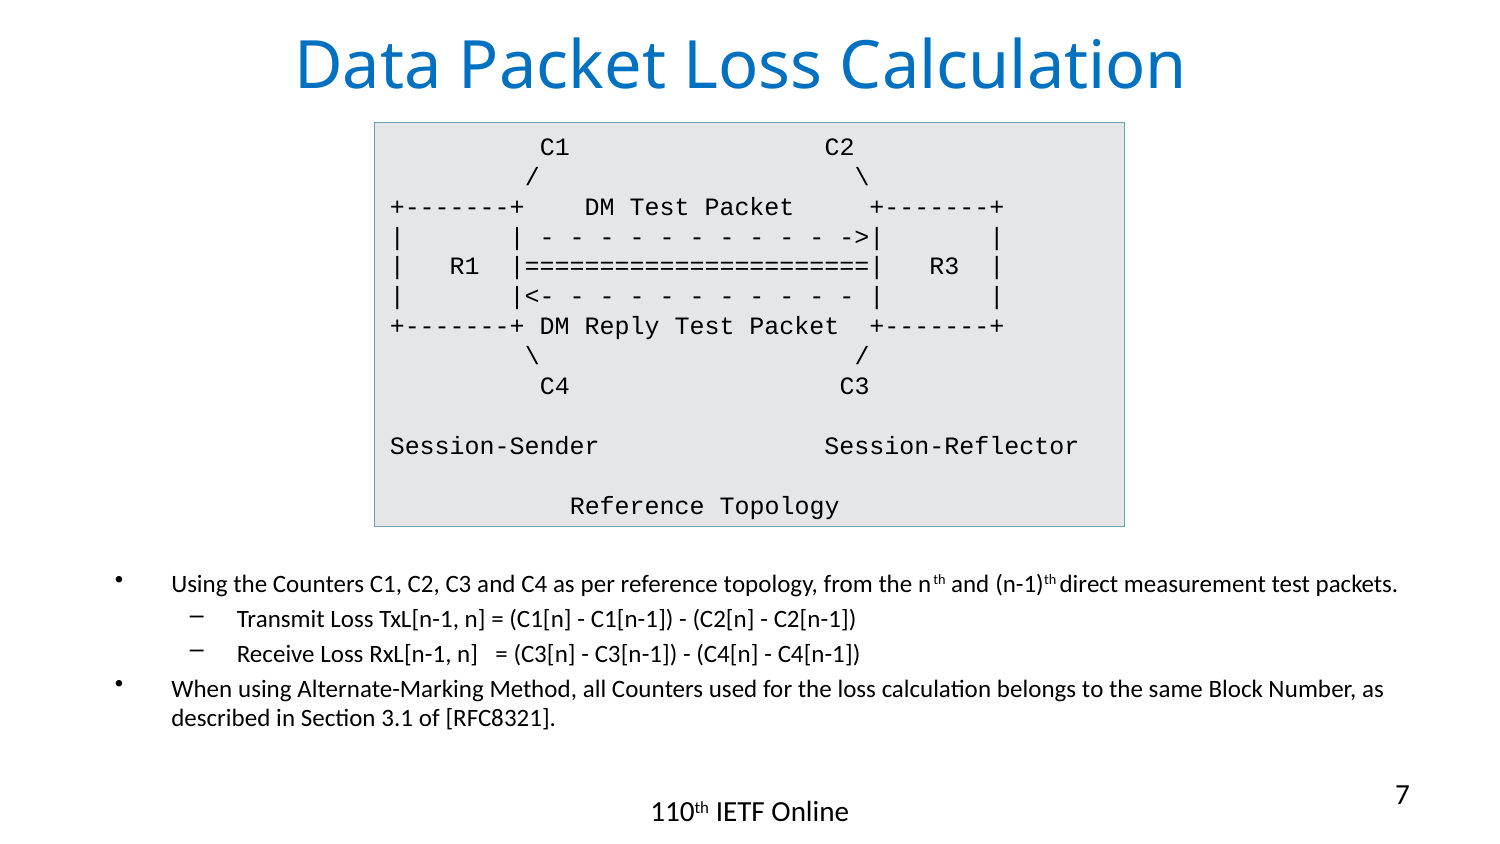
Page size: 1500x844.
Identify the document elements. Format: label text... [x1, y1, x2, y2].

list Using the Counters C1, C2, C3 and C4 as per reference topology, from the nth and (n-1)th direct measurement test packets. Transmit Loss TxL[n-1, n] = (C1[n] - C1[n-1]) - (C2[n] - C2[n-1]) Receive Loss RxL[n-1, n] = (C3[n] - C3[n-1]) - (C4[n] - C4[n-1]) When using Alternate-Marking Method, all Counters used for the loss calculation belongs to the same Block Number, as described in Section 3.1 of [RFC8321]. [99, 559, 1426, 750]
slide_number 7 [1074, 768, 1426, 828]
text_box C1 C2 / \ +-------+ DM Test Packet +-------+ | | - - - - - - - - - - ->| | | R1 |=======================| R3 | | |<- - - - - - - - - - - | | +-------+ DM Reply Test Packet +-------+ \ / C4 C3 Session-Sender Session-Reflector Reference Topology [374, 122, 1125, 527]
footer 110th IETF Online [512, 784, 988, 844]
title Data Packet Loss Calculation [74, 0, 1426, 123]
